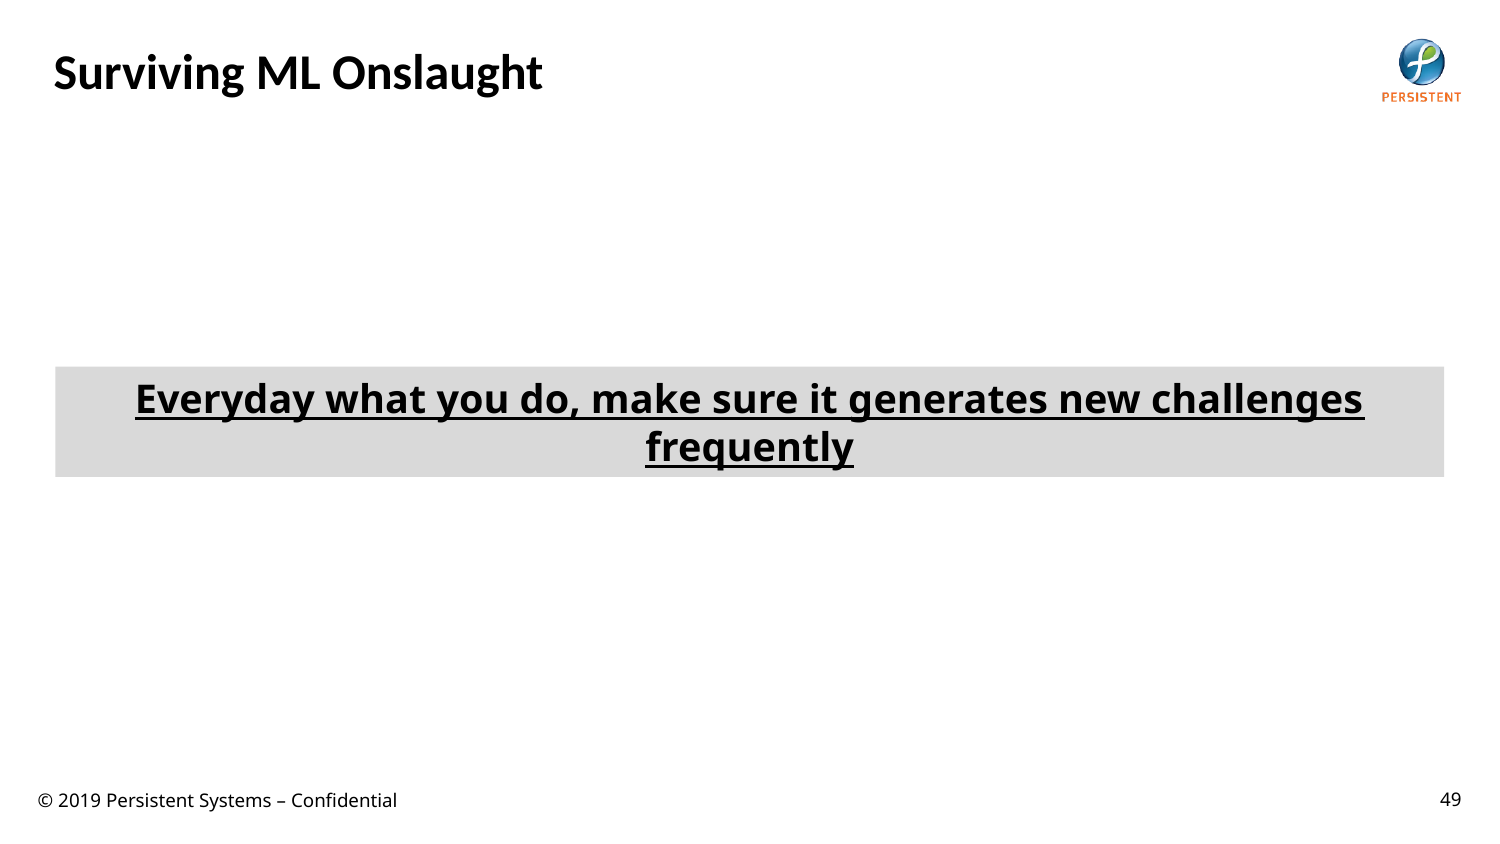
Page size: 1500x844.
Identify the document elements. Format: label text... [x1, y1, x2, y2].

title Surviving ML Onslaught [38, 38, 1342, 177]
list Everyday what you do, make sure it generates new challenges frequently [55, 366, 1445, 477]
slide_number 49 [1138, 778, 1477, 824]
picture [1367, 36, 1476, 102]
footer © 2019 Persistent Systems – Confidential [22, 778, 467, 824]
